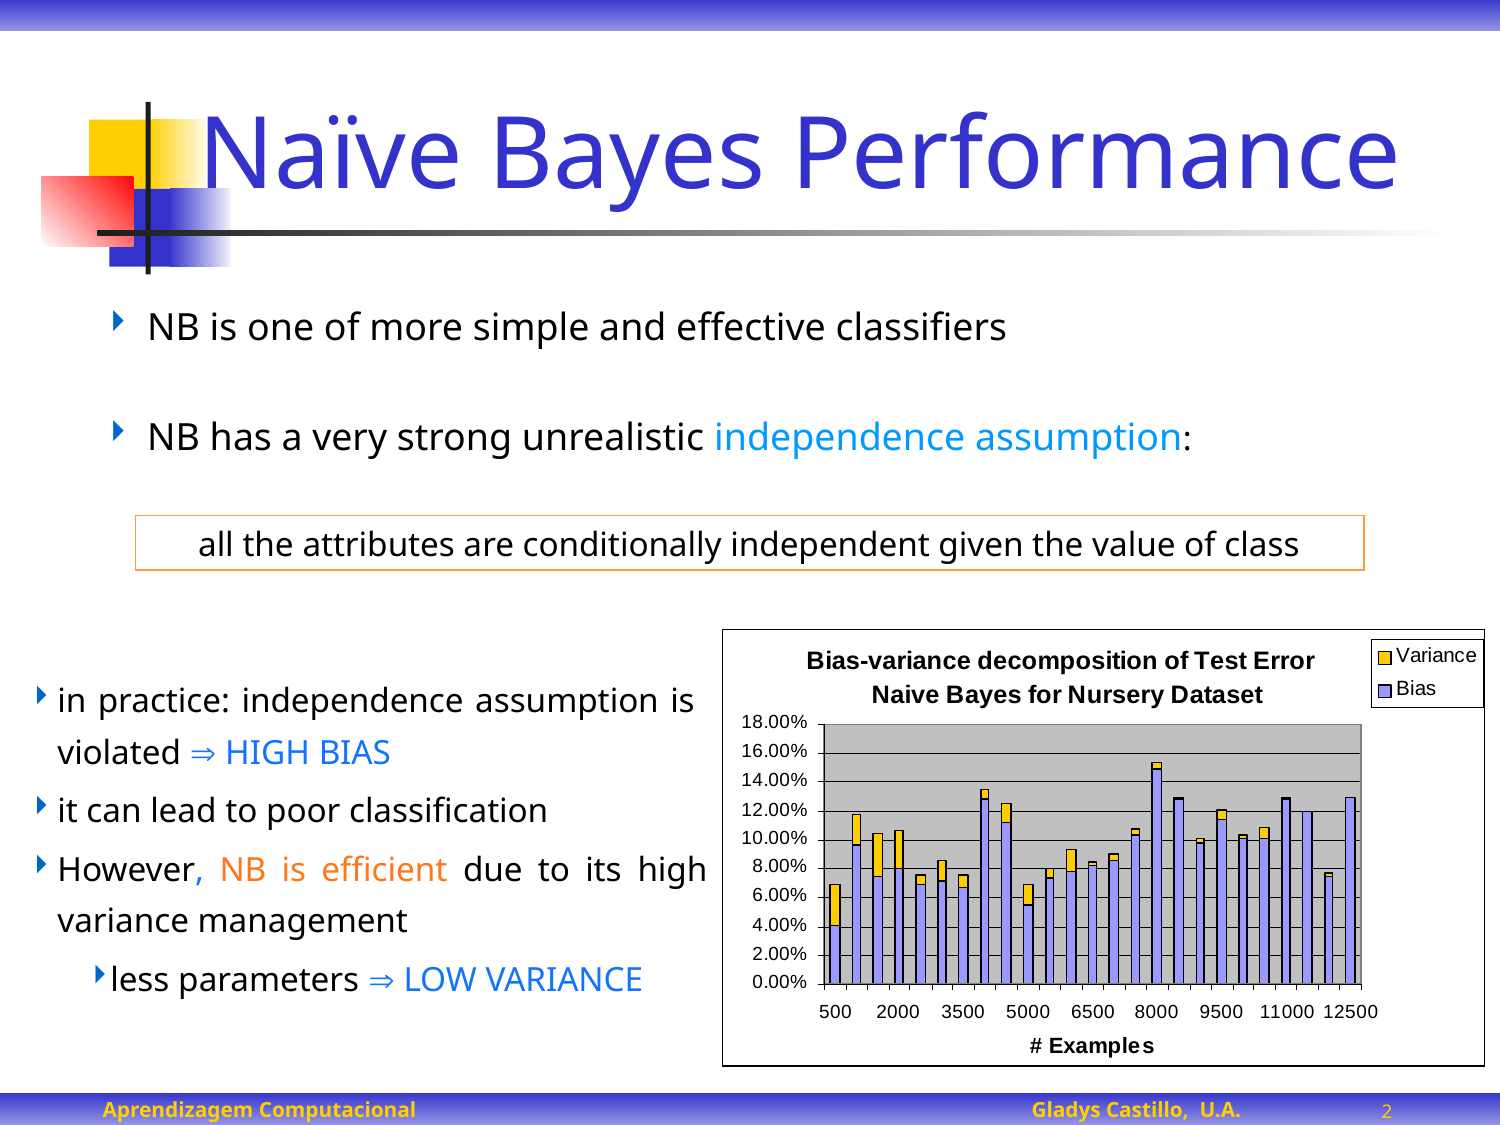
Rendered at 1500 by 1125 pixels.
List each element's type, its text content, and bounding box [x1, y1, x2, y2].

text_box all the attributes are conditionally independent given the value of class [135, 515, 1364, 570]
title Naïve Bayes Performance [182, 77, 1462, 217]
text_box NB is one of more simple and effective classifiers NB has a very strong unrealistic independence assumption: [88, 290, 1471, 466]
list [714, 621, 1495, 1075]
text_box in practice: independence assumption is violated  HIGH BIAS it can lead to poor classification However, NB is efficient due to its high variance management less parameters  LOW VARIANCE [13, 659, 709, 1006]
